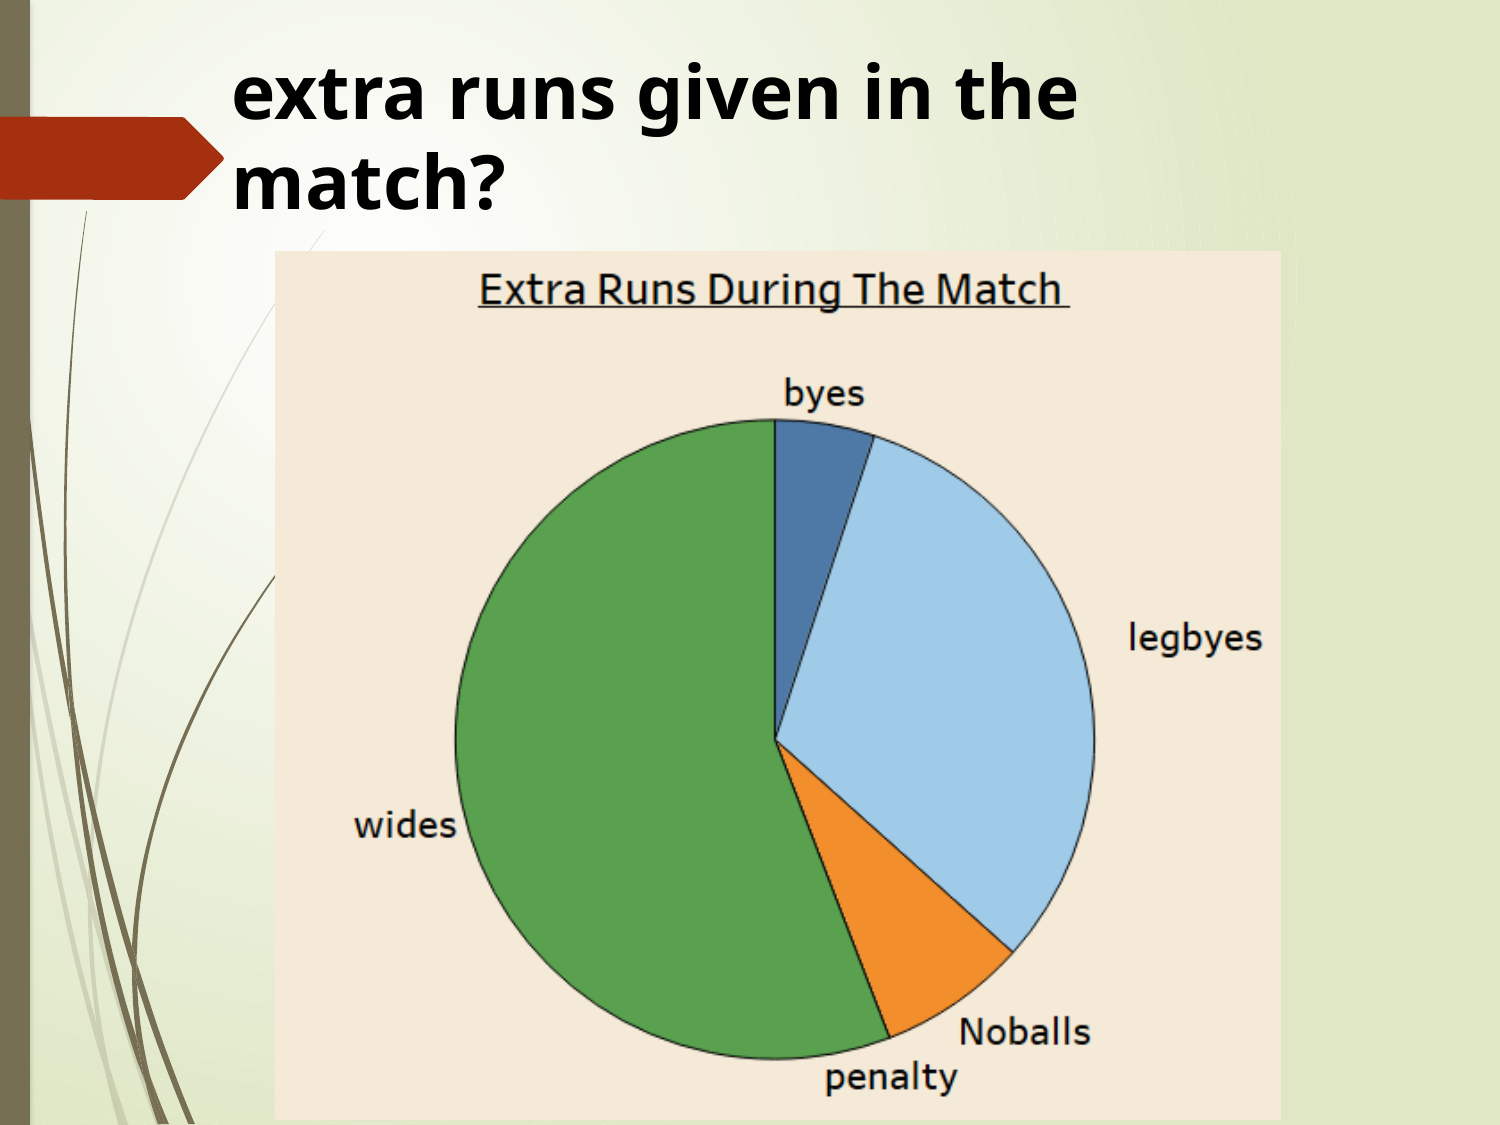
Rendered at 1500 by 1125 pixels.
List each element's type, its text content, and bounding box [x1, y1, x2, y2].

picture [274, 251, 1281, 1120]
text_box extra runs given in the match? [216, 37, 1280, 233]
